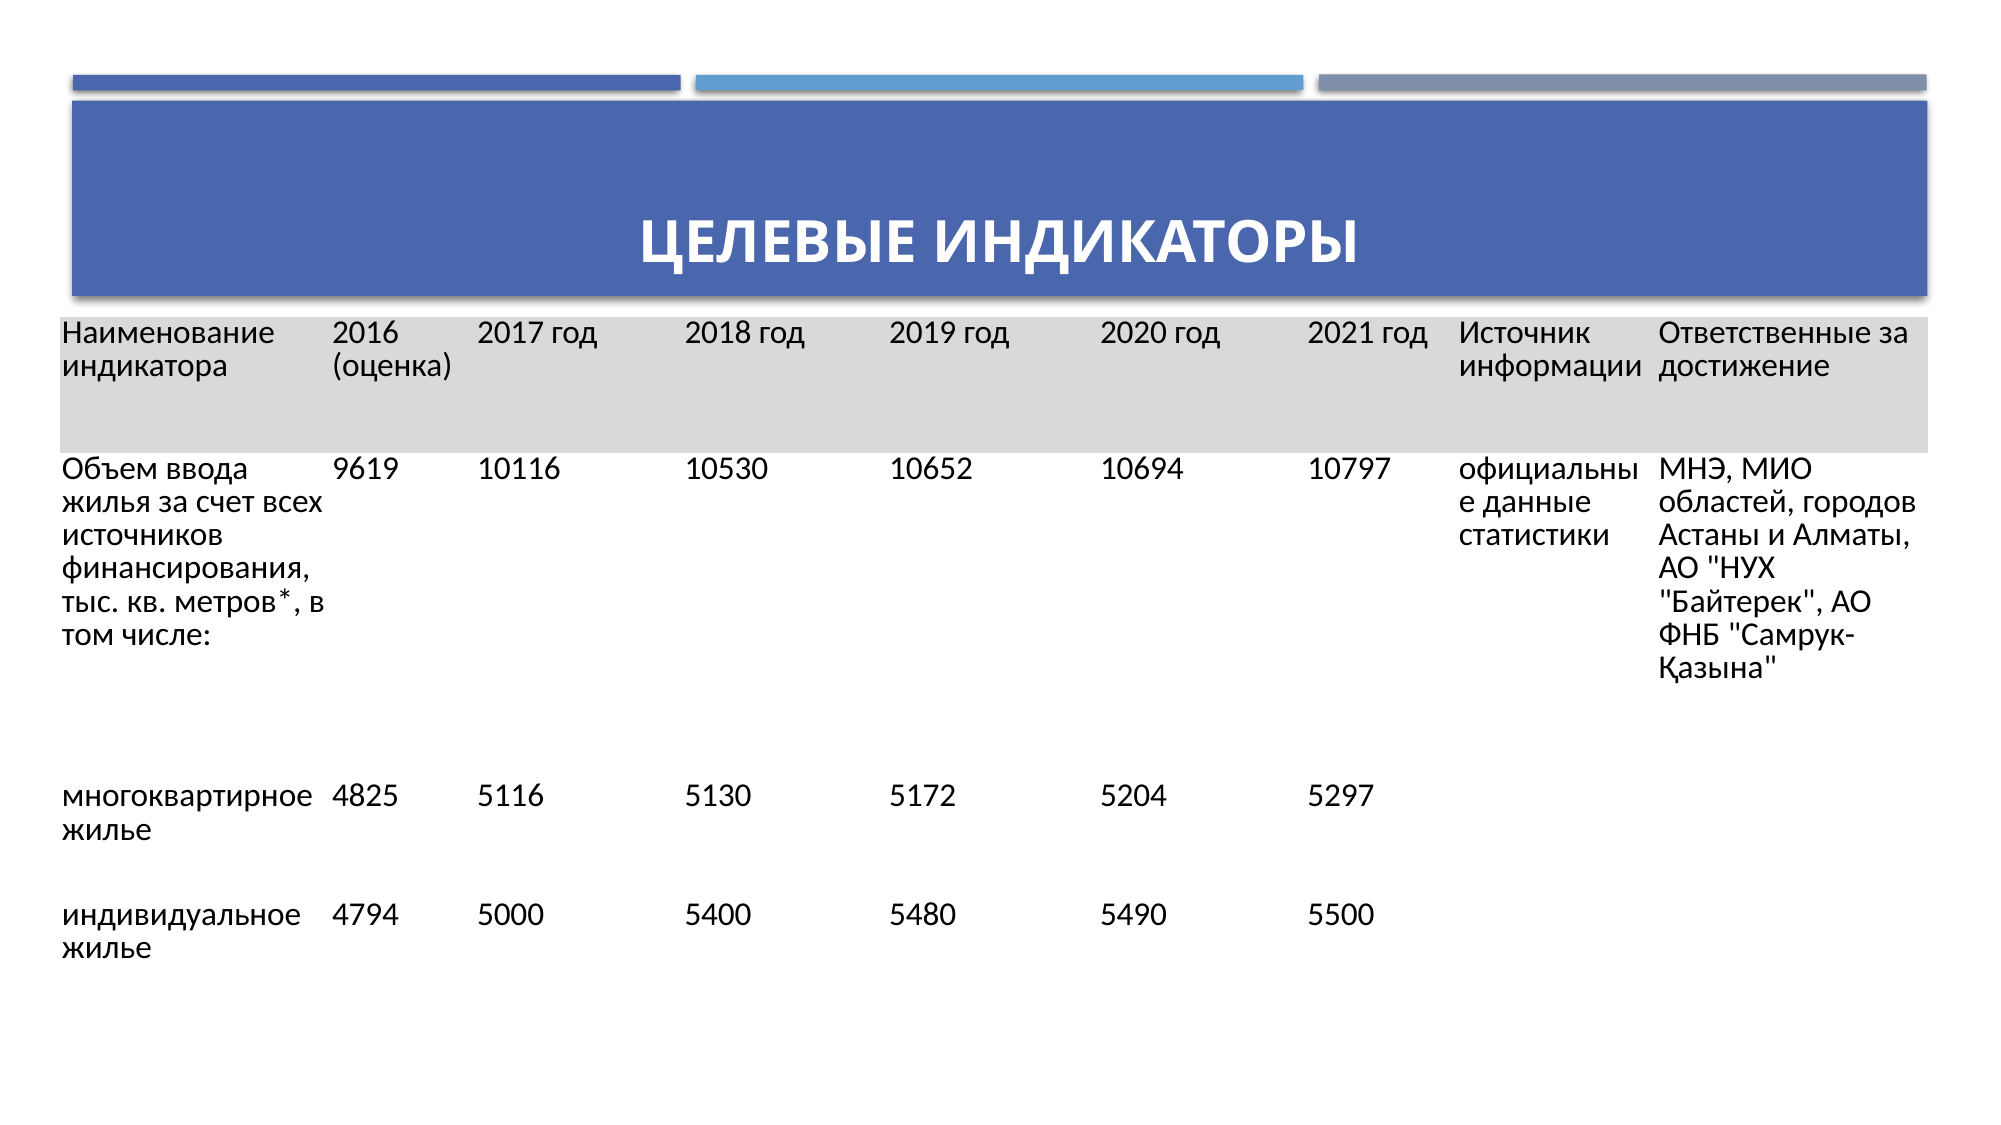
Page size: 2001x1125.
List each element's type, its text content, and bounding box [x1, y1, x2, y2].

table_cell многоквартирное жилье [60, 780, 330, 899]
table_cell 5130 [682, 780, 887, 899]
table_header 2020 год [1098, 317, 1305, 453]
table_cell 5204 [1098, 780, 1305, 899]
table_cell Объем ввода жилья за счет всех источников финансирования, тыс. кв. метров*, в том числе: [60, 453, 330, 780]
table_cell 5490 [1098, 899, 1305, 1018]
table_cell 5297 [1305, 780, 1456, 899]
table_header Источник информации [1456, 317, 1656, 453]
table_cell официальные данные статистики [1456, 453, 1656, 1018]
table_header 2018 год [682, 317, 887, 453]
table_cell 5116 [475, 780, 682, 899]
table_header Ответственные за достижение [1656, 317, 1928, 453]
title Целевые индикаторы [95, 115, 1905, 282]
table_cell 4825 [330, 780, 475, 899]
table_cell 5480 [887, 899, 1098, 1018]
table_header 2019 год [887, 317, 1098, 453]
table_header 2017 год [475, 317, 682, 453]
table_cell 9619 [330, 453, 475, 780]
table_cell 10652 [887, 453, 1098, 780]
table_cell 5500 [1305, 899, 1456, 1018]
table_cell МНЭ, МИО областей, городов Астаны и Алматы, АО "НУХ "Байтерек", АО ФНБ "Самрук-Қазына" [1656, 453, 1928, 1018]
table_cell 5000 [475, 899, 682, 1018]
table_cell 5400 [682, 899, 887, 1018]
table_cell 4794 [330, 899, 475, 1018]
table_cell 5172 [887, 780, 1098, 899]
table_header 2021 год [1305, 317, 1456, 453]
table_cell 10530 [682, 453, 887, 780]
table_header 2016 (оценка) [330, 317, 475, 453]
table_cell 10116 [475, 453, 682, 780]
table_cell 10694 [1098, 453, 1305, 780]
table_cell индивидуальное жилье [60, 899, 330, 1018]
table_cell 10797 [1305, 453, 1456, 780]
table_header Наименование индикатора [60, 317, 330, 453]
